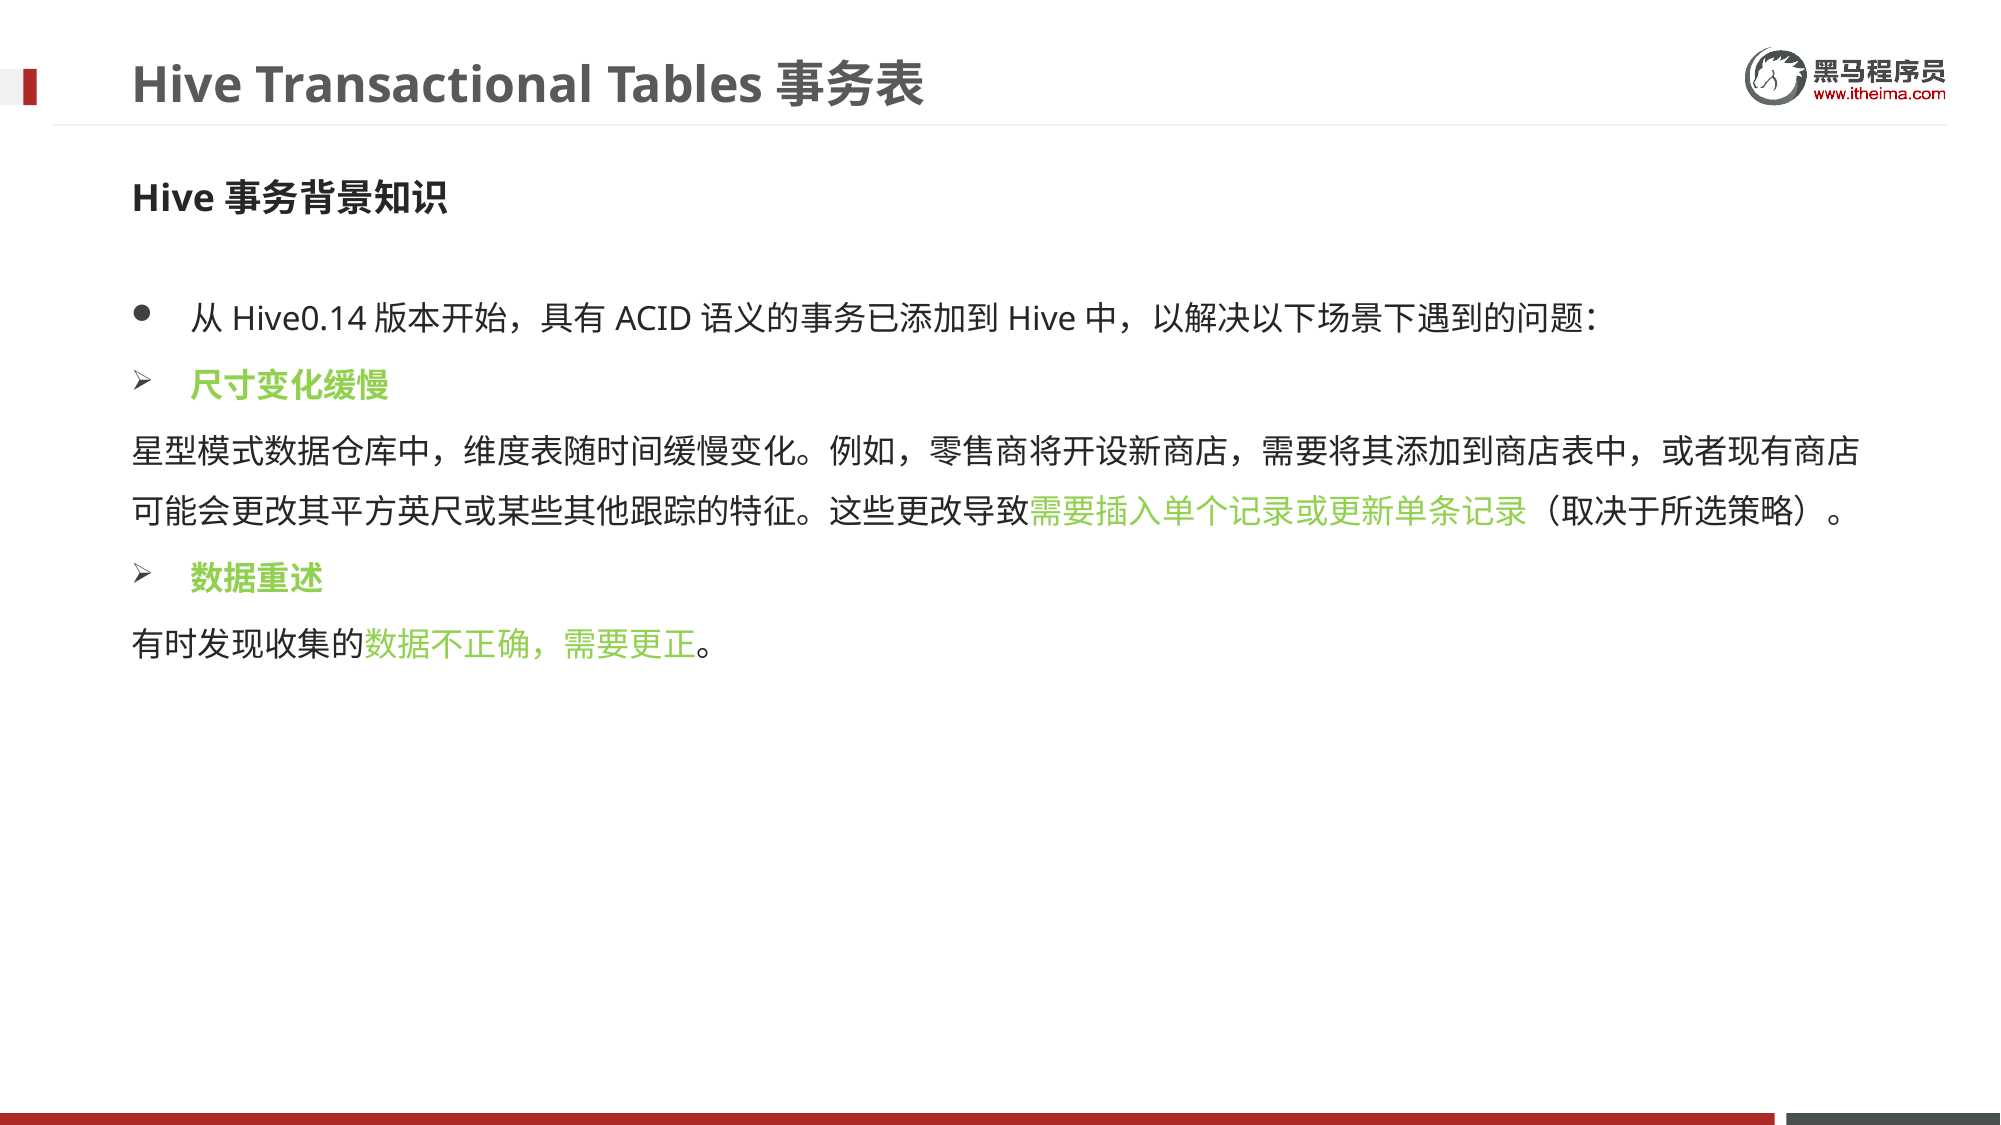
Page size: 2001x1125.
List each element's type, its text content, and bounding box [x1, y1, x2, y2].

list Hive事务背景知识 [116, 154, 1880, 239]
picture [1744, 46, 1946, 106]
list 从Hive0.14版本开始，具有ACID语义的事务已添加到Hive中，以解决以下场景下遇到的问题： 尺寸变化缓慢 星型模式数据仓库中，维度表随时间缓慢变化。例如，零售商将开设新商店，需要将其添加到商店表中，或者现有商店可能会更改其平方英尺或某些其他跟踪的特征。这些更改导致需要插入单个记录或更新单条记录（取决于所选策略）。 数据重述 有时发现收集的数据不正确，需要更正。 [116, 270, 1880, 963]
title Hive Transactional Tables事务表 [116, 40, 1556, 125]
